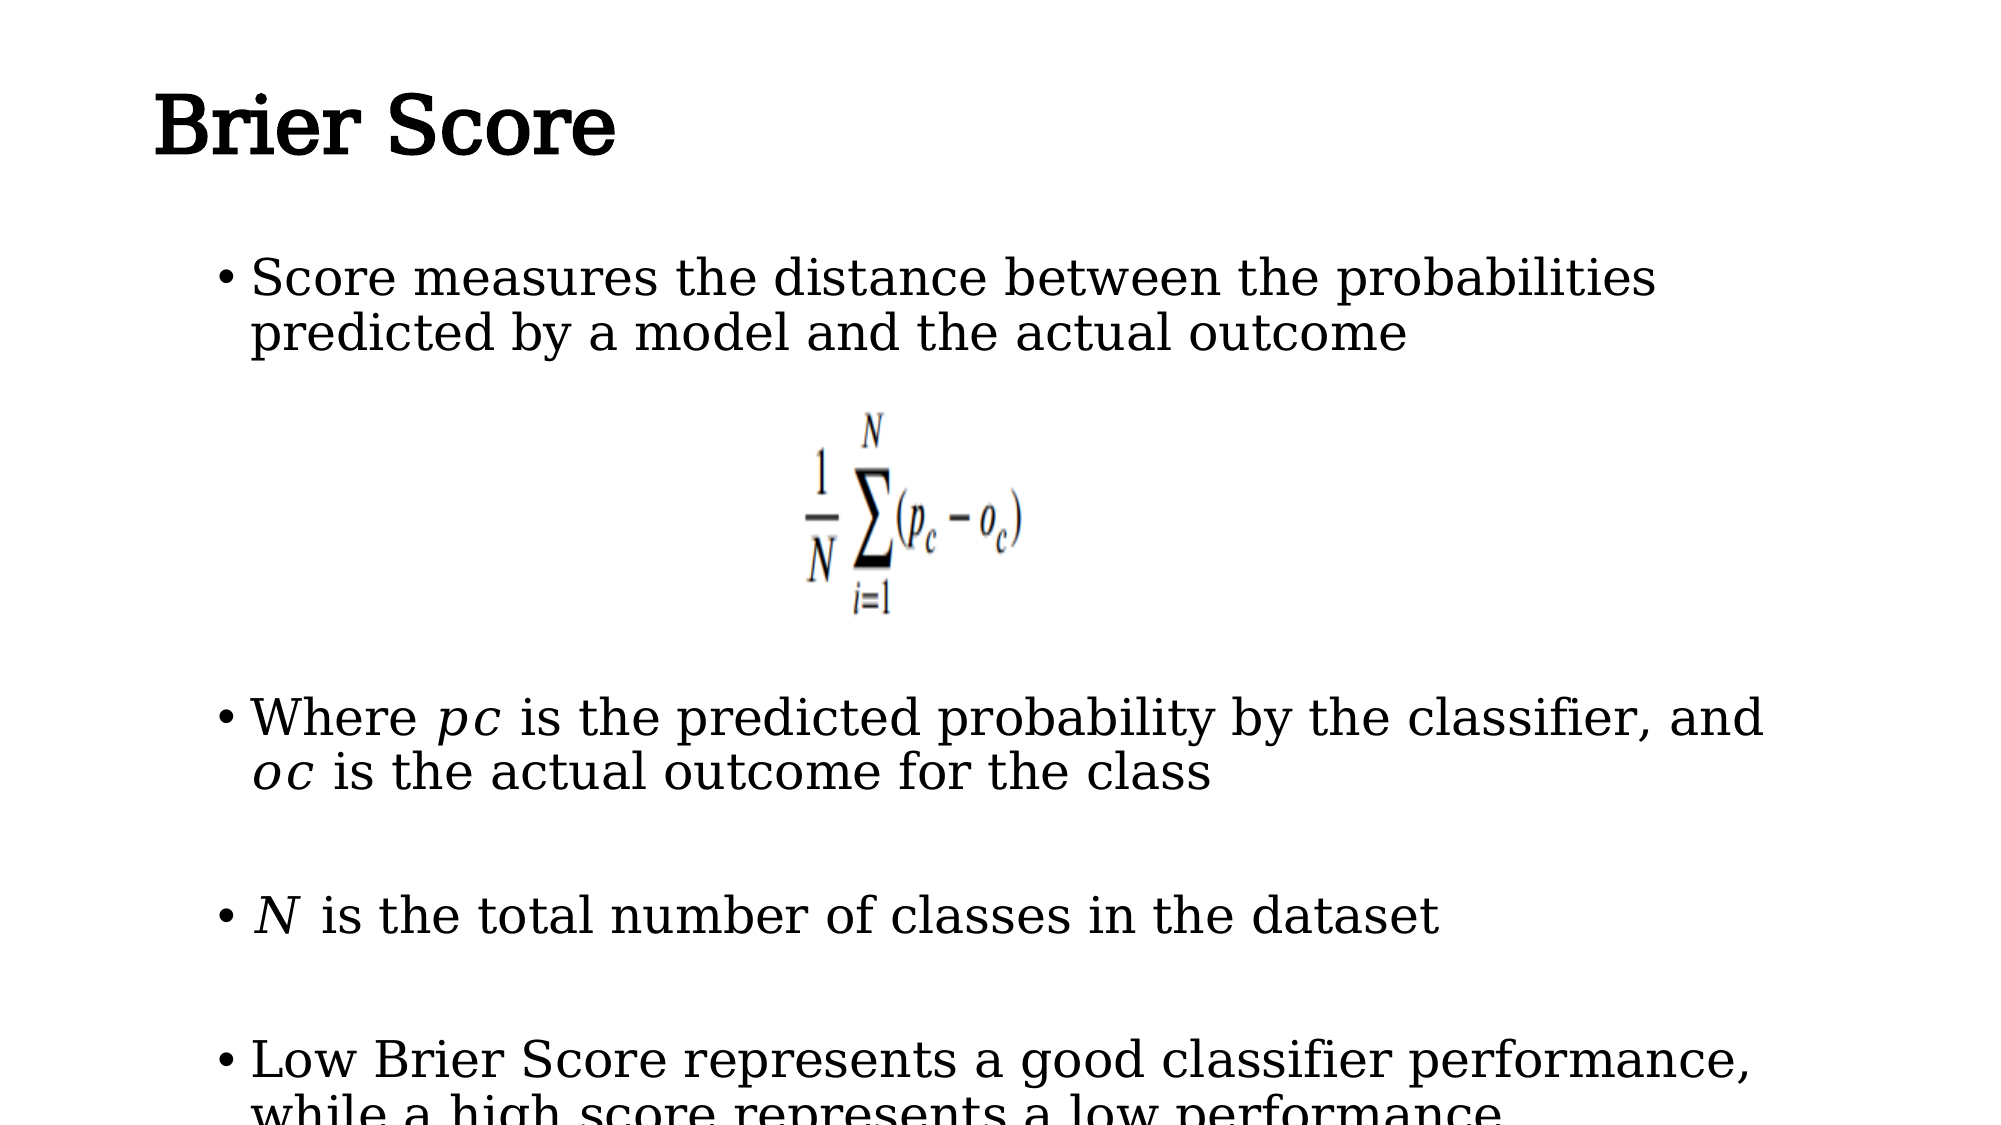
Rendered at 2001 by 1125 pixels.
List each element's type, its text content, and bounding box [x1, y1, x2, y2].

list Brier Score Score measures the distance between the probabilities predicted by a model and the actual outcome Where 𝑝𝑐 is the predicted probability by the classifier, and 𝑜𝑐 is the actual outcome for the class 𝑁 is the total number of classes in the dataset Low Brier Score represents a good classifier performance, while a high score represents a low performance. [137, 76, 1863, 1125]
picture [778, 367, 1863, 635]
